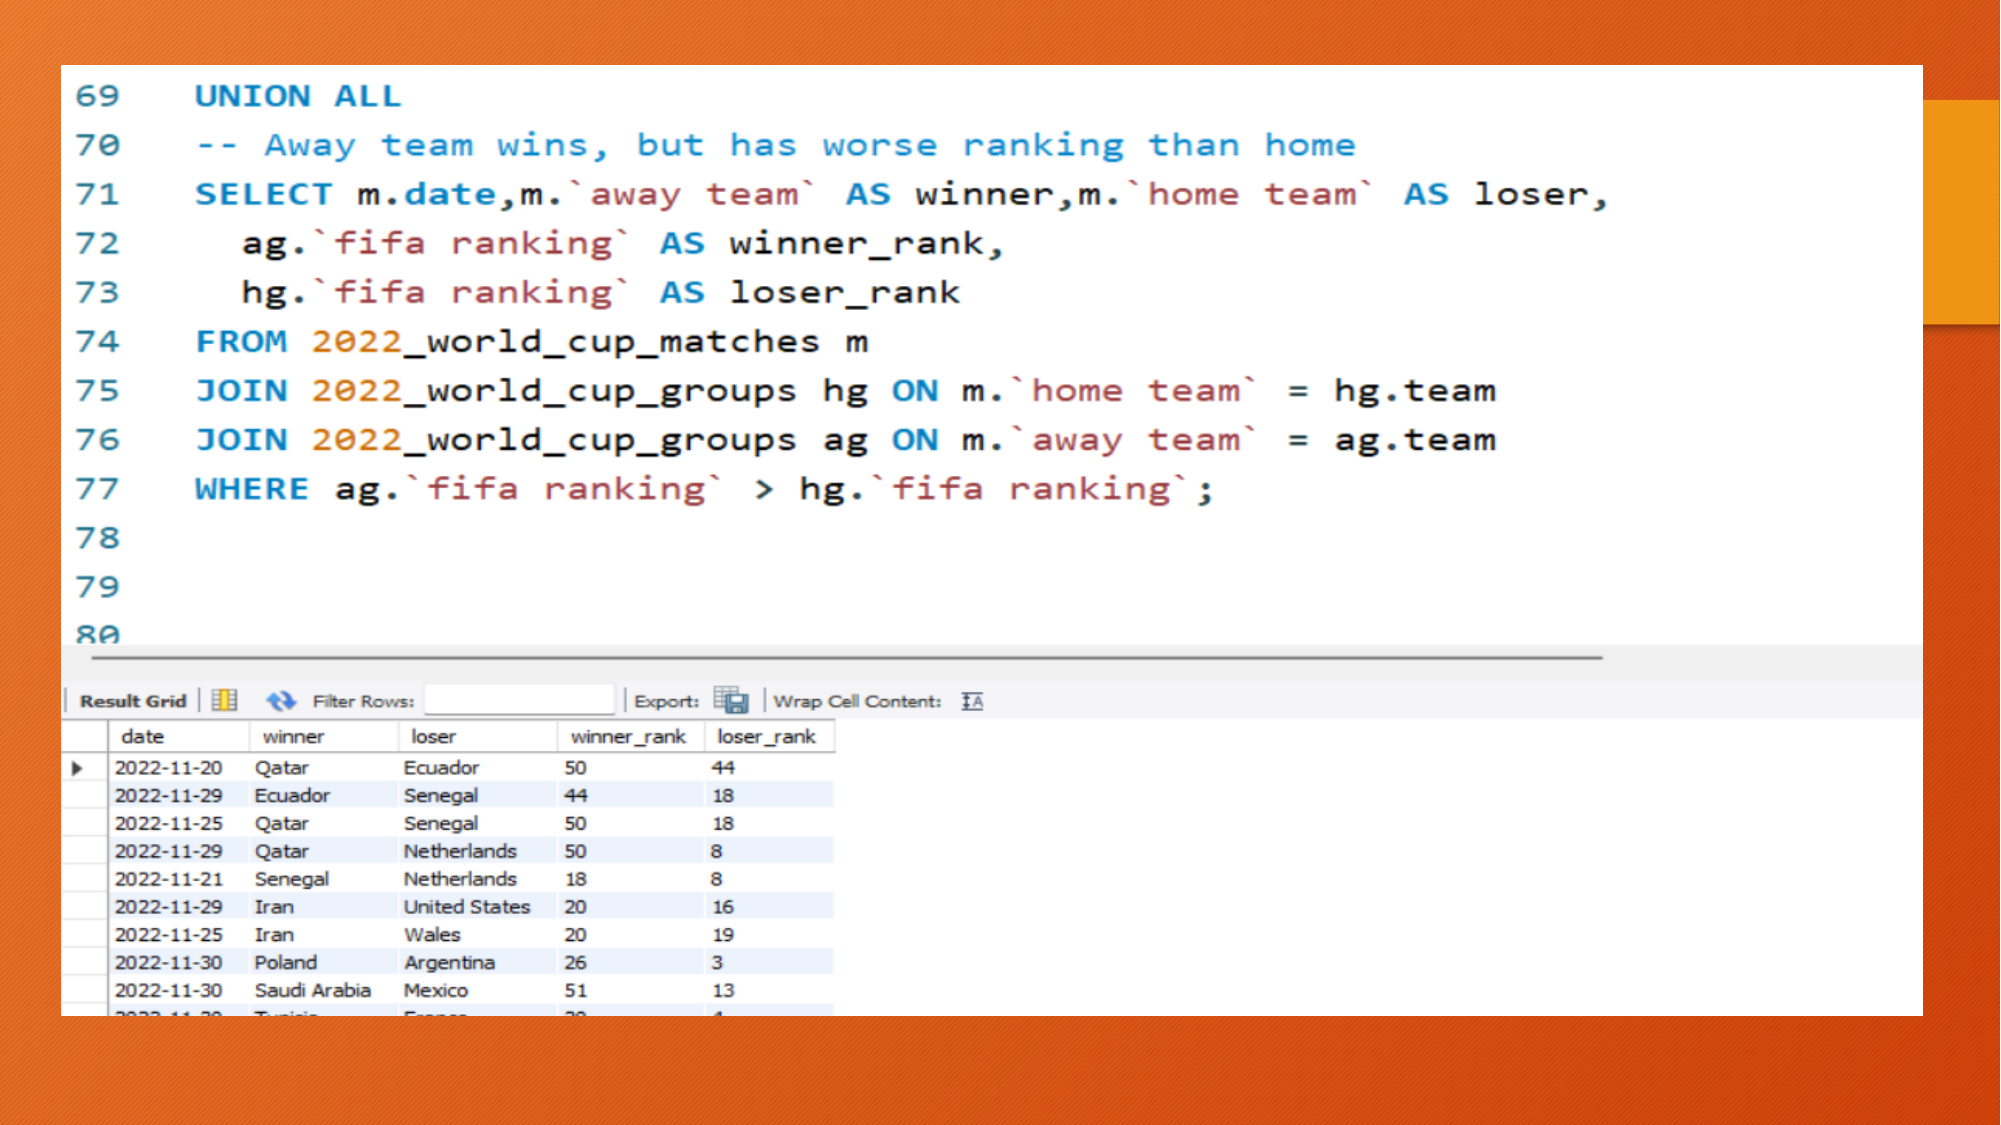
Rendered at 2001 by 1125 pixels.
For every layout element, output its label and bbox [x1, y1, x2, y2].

picture [60, 64, 2000, 1016]
